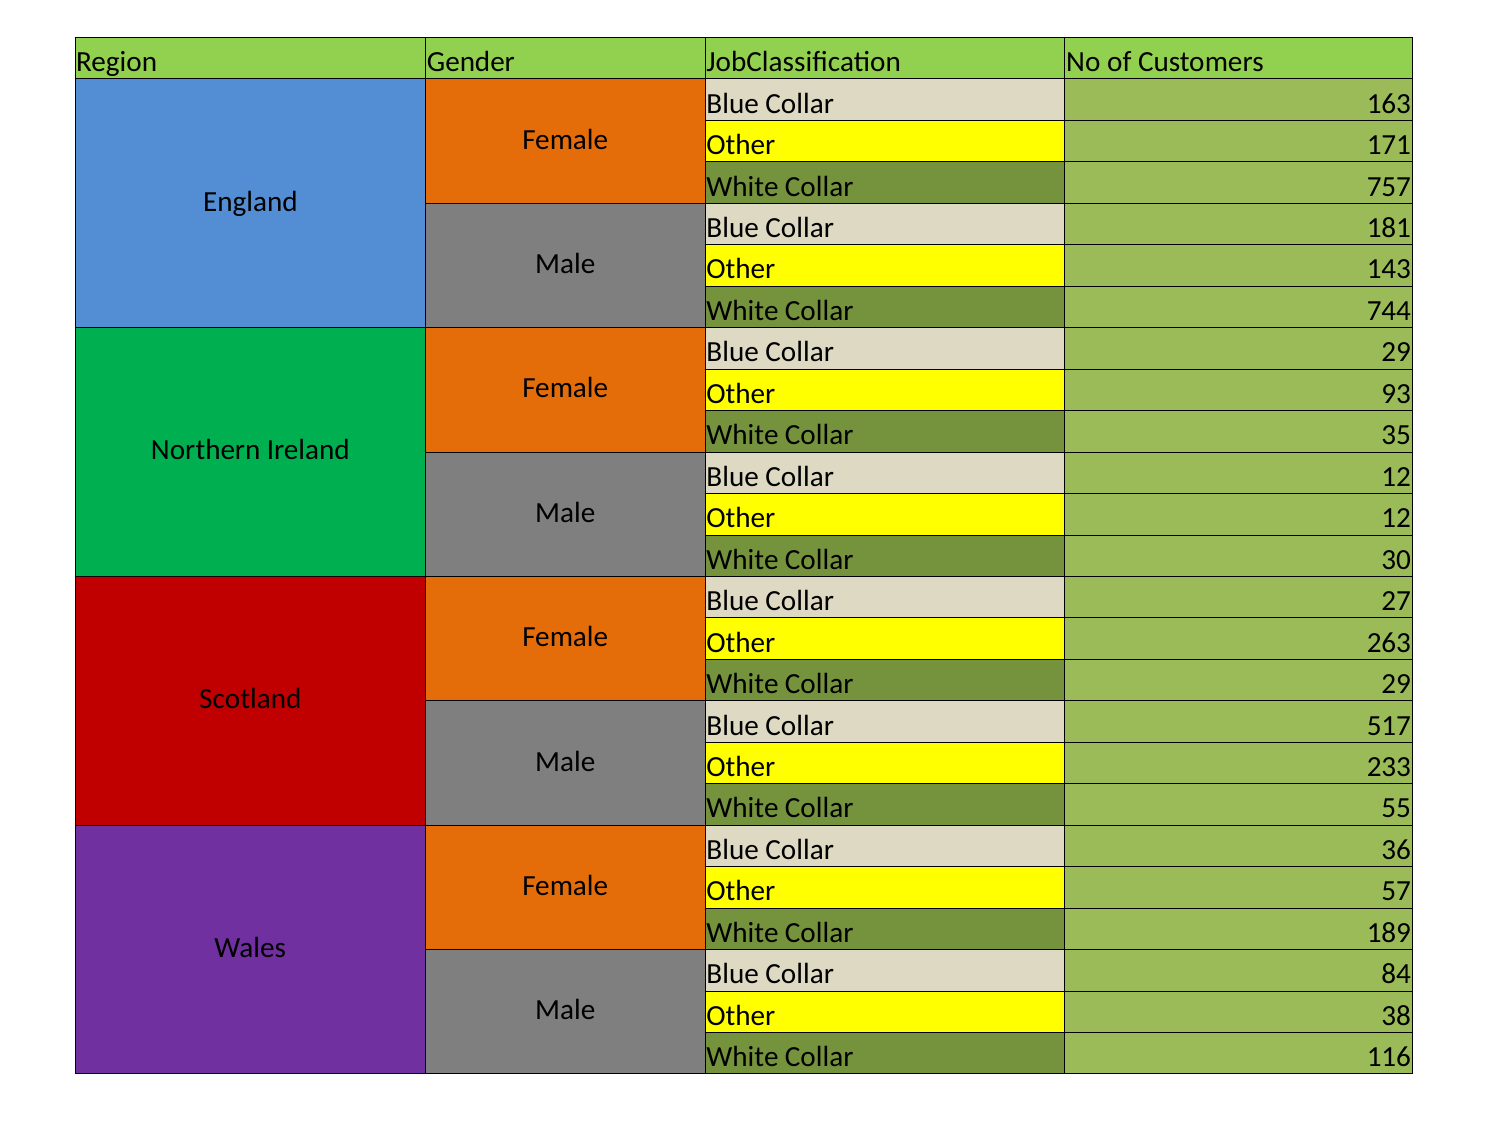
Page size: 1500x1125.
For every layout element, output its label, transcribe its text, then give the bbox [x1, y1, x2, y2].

table_cell 27 [1065, 577, 1412, 617]
table_cell 263 [1065, 618, 1412, 659]
table_cell 517 [1065, 701, 1412, 742]
table_cell 757 [1065, 162, 1412, 203]
table_cell Blue Collar [706, 453, 1064, 493]
table_cell Other [706, 992, 1064, 1032]
table_cell 29 [1065, 660, 1412, 700]
table_cell 84 [1065, 950, 1412, 991]
table_cell Female [426, 328, 705, 452]
table_header Gender [426, 38, 705, 78]
table_cell 29 [1065, 328, 1412, 369]
table_cell England [76, 79, 425, 327]
table_cell Male [426, 453, 705, 576]
table_cell 38 [1065, 992, 1412, 1032]
table_cell Other [706, 121, 1064, 161]
table_header No of Customers [1065, 38, 1412, 78]
table_cell Blue Collar [706, 826, 1064, 866]
table_cell White Collar [706, 784, 1064, 825]
table_cell White Collar [706, 536, 1064, 576]
table_cell 233 [1065, 743, 1412, 783]
table_cell 12 [1065, 494, 1412, 535]
table_cell Female [426, 577, 705, 700]
table_cell White Collar [706, 411, 1064, 452]
table_cell White Collar [706, 1033, 1064, 1073]
table_cell 171 [1065, 121, 1412, 161]
table_cell Other [706, 245, 1064, 286]
table_cell Male [426, 950, 705, 1073]
table_cell White Collar [706, 660, 1064, 700]
table_cell Female [426, 79, 705, 203]
table_cell 744 [1065, 287, 1412, 327]
table_cell Blue Collar [706, 328, 1064, 369]
table_cell Blue Collar [706, 950, 1064, 991]
table_cell Northern Ireland [76, 328, 425, 576]
table_cell White Collar [706, 909, 1064, 949]
table_cell 143 [1065, 245, 1412, 286]
table_cell Other [706, 494, 1064, 535]
table_cell 57 [1065, 867, 1412, 908]
table_cell Blue Collar [706, 204, 1064, 244]
table_cell 30 [1065, 536, 1412, 576]
table_cell 55 [1065, 784, 1412, 825]
table_cell 12 [1065, 453, 1412, 493]
table_cell Blue Collar [706, 577, 1064, 617]
table_cell Other [706, 370, 1064, 410]
table_cell Other [706, 867, 1064, 908]
table_cell 189 [1065, 909, 1412, 949]
table_cell 36 [1065, 826, 1412, 866]
table_cell White Collar [706, 287, 1064, 327]
table_cell 181 [1065, 204, 1412, 244]
table_cell 35 [1065, 411, 1412, 452]
table_header JobClassification [706, 38, 1064, 78]
table_cell 93 [1065, 370, 1412, 410]
table_cell Wales [76, 826, 425, 1073]
table_cell Male [426, 701, 705, 825]
table_cell White Collar [706, 162, 1064, 203]
table_header Region [76, 38, 425, 78]
table_cell Blue Collar [706, 79, 1064, 120]
table_cell 116 [1065, 1033, 1412, 1073]
table_cell Blue Collar [706, 701, 1064, 742]
table_cell Other [706, 618, 1064, 659]
table_cell Male [426, 204, 705, 327]
table_cell Scotland [76, 577, 425, 825]
table_cell Other [706, 743, 1064, 783]
table_cell Female [426, 826, 705, 949]
table_cell 163 [1065, 79, 1412, 120]
